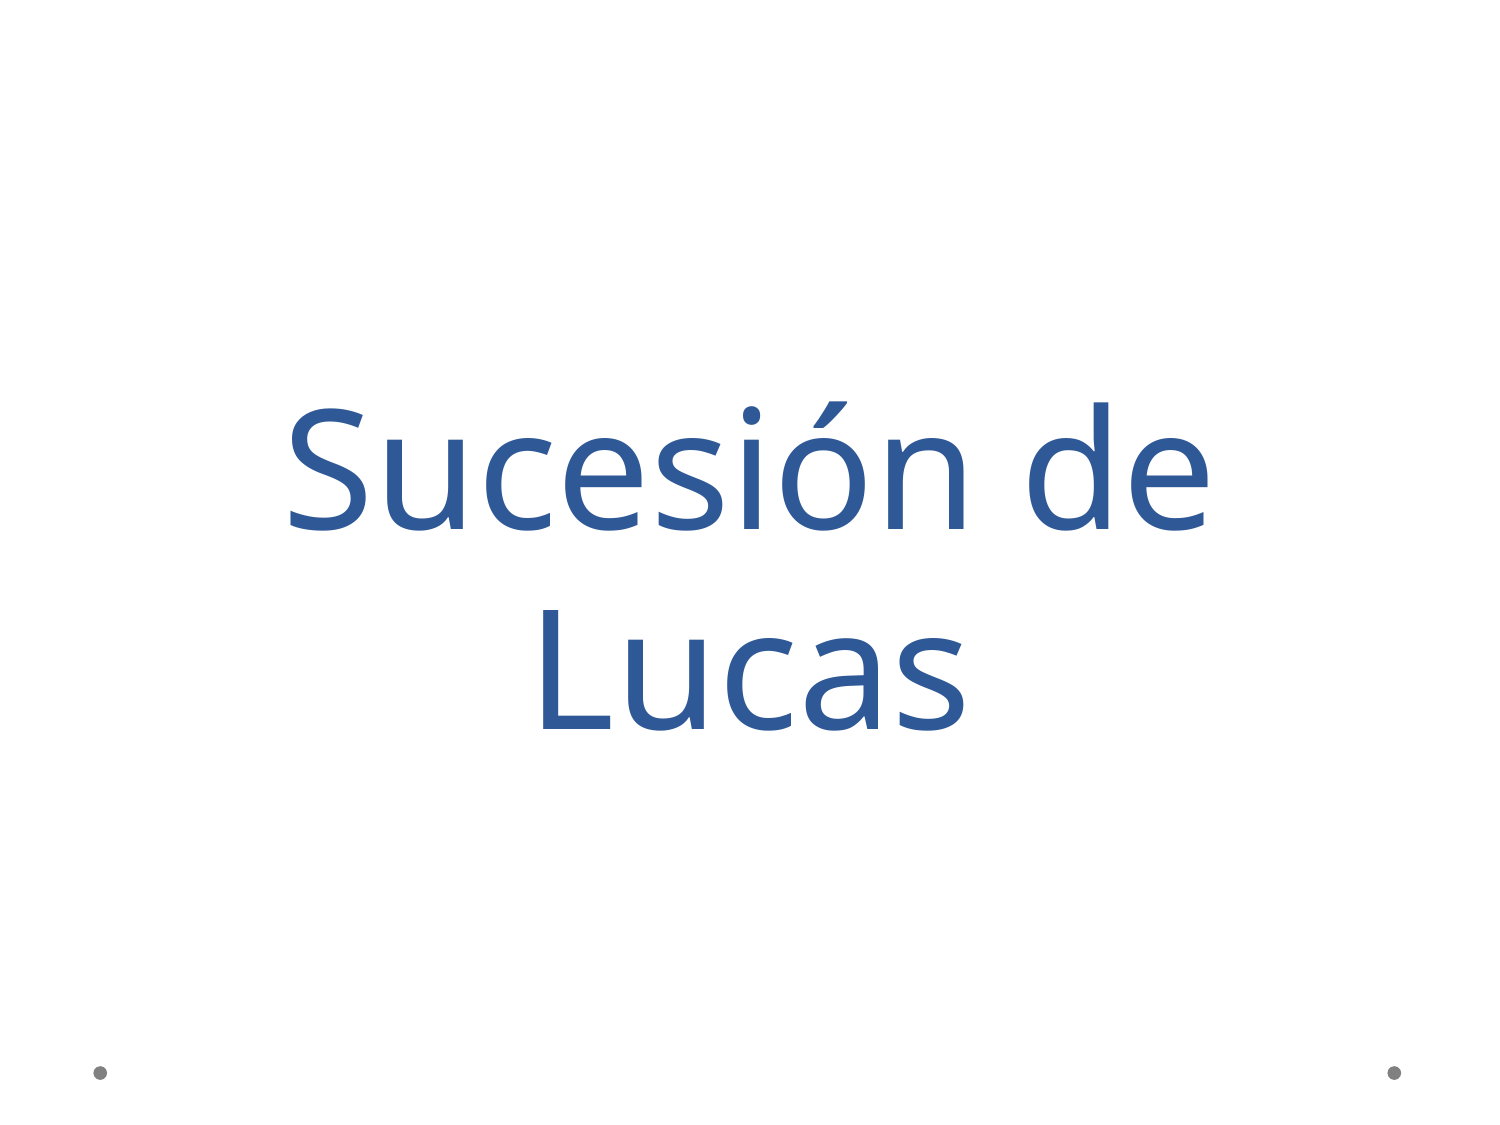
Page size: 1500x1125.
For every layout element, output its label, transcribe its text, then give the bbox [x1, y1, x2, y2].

text_box Sucesión de Lucas [112, 212, 1388, 913]
